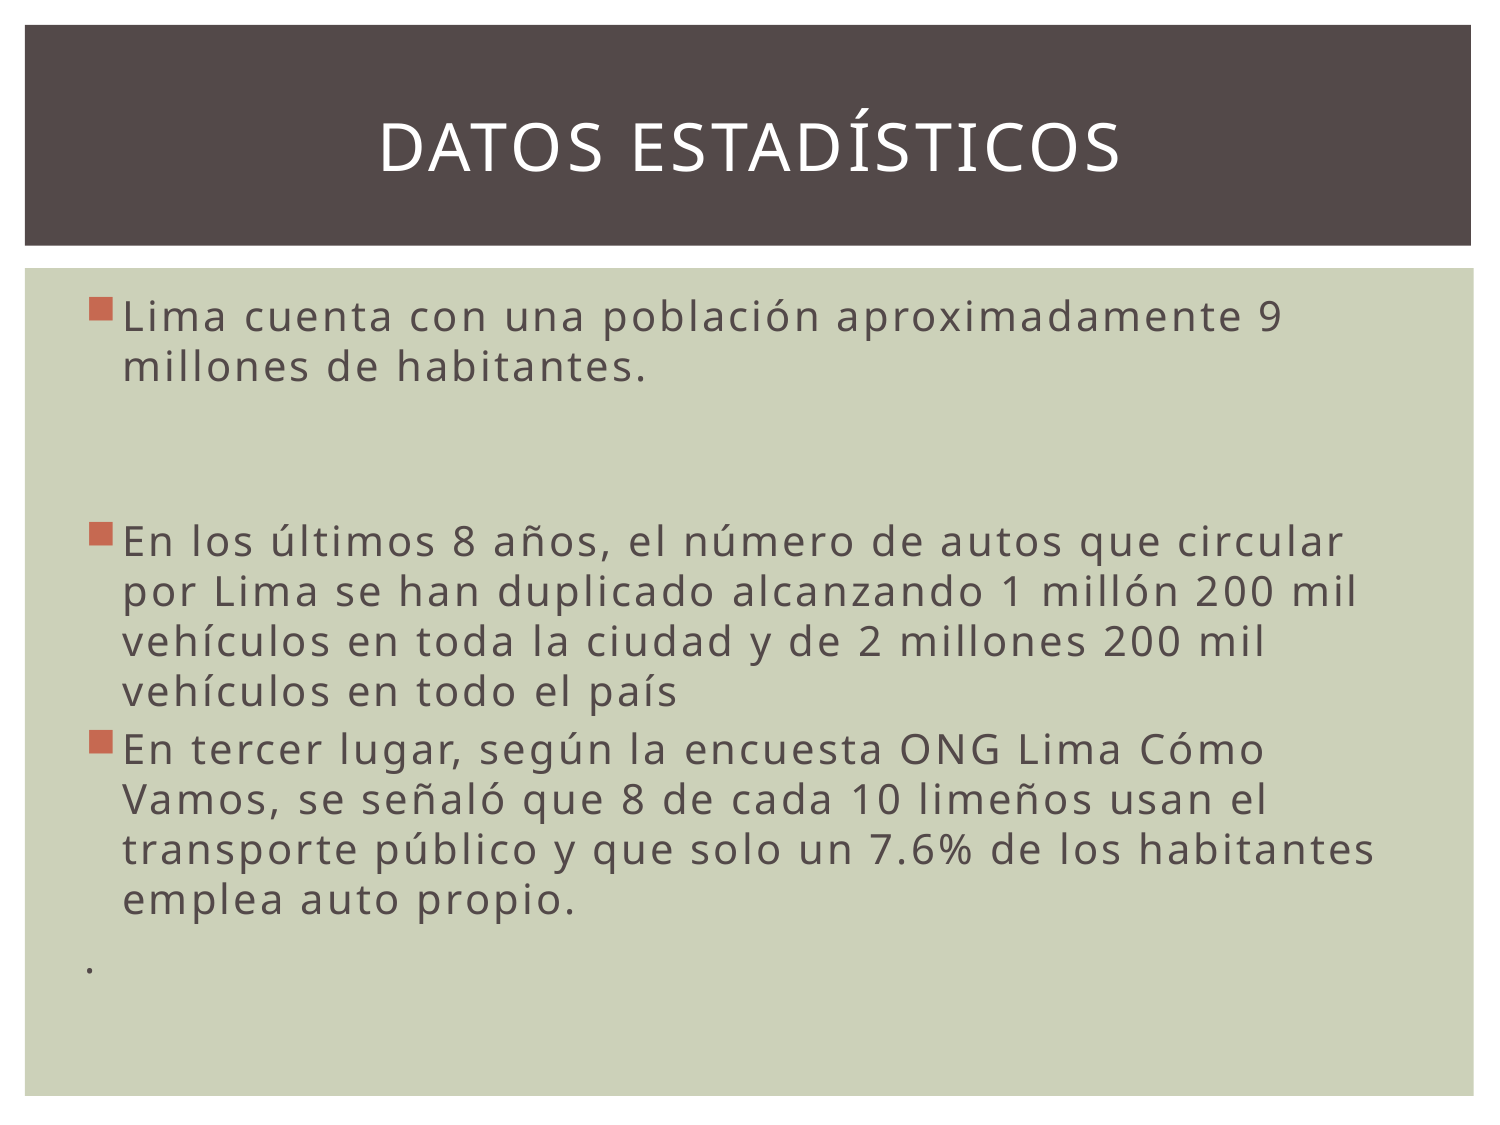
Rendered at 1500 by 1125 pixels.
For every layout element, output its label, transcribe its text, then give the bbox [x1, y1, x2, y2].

title Datos estadísticos [62, 58, 1438, 232]
list Lima cuenta con una población aproximadamente 9 millones de habitantes. En los últimos 8 años, el número de autos que circular por Lima se han duplicado alcanzando 1 millón 200 mil vehículos en toda la ciudad y de 2 millones 200 mil vehículos en todo el país En tercer lugar, según la encuesta ONG Lima Cómo Vamos, se señaló que 8 de cada 10 limeños usan el transporte público y que solo un 7.6% de los habitantes emplea auto propio. . [62, 281, 1442, 1005]
